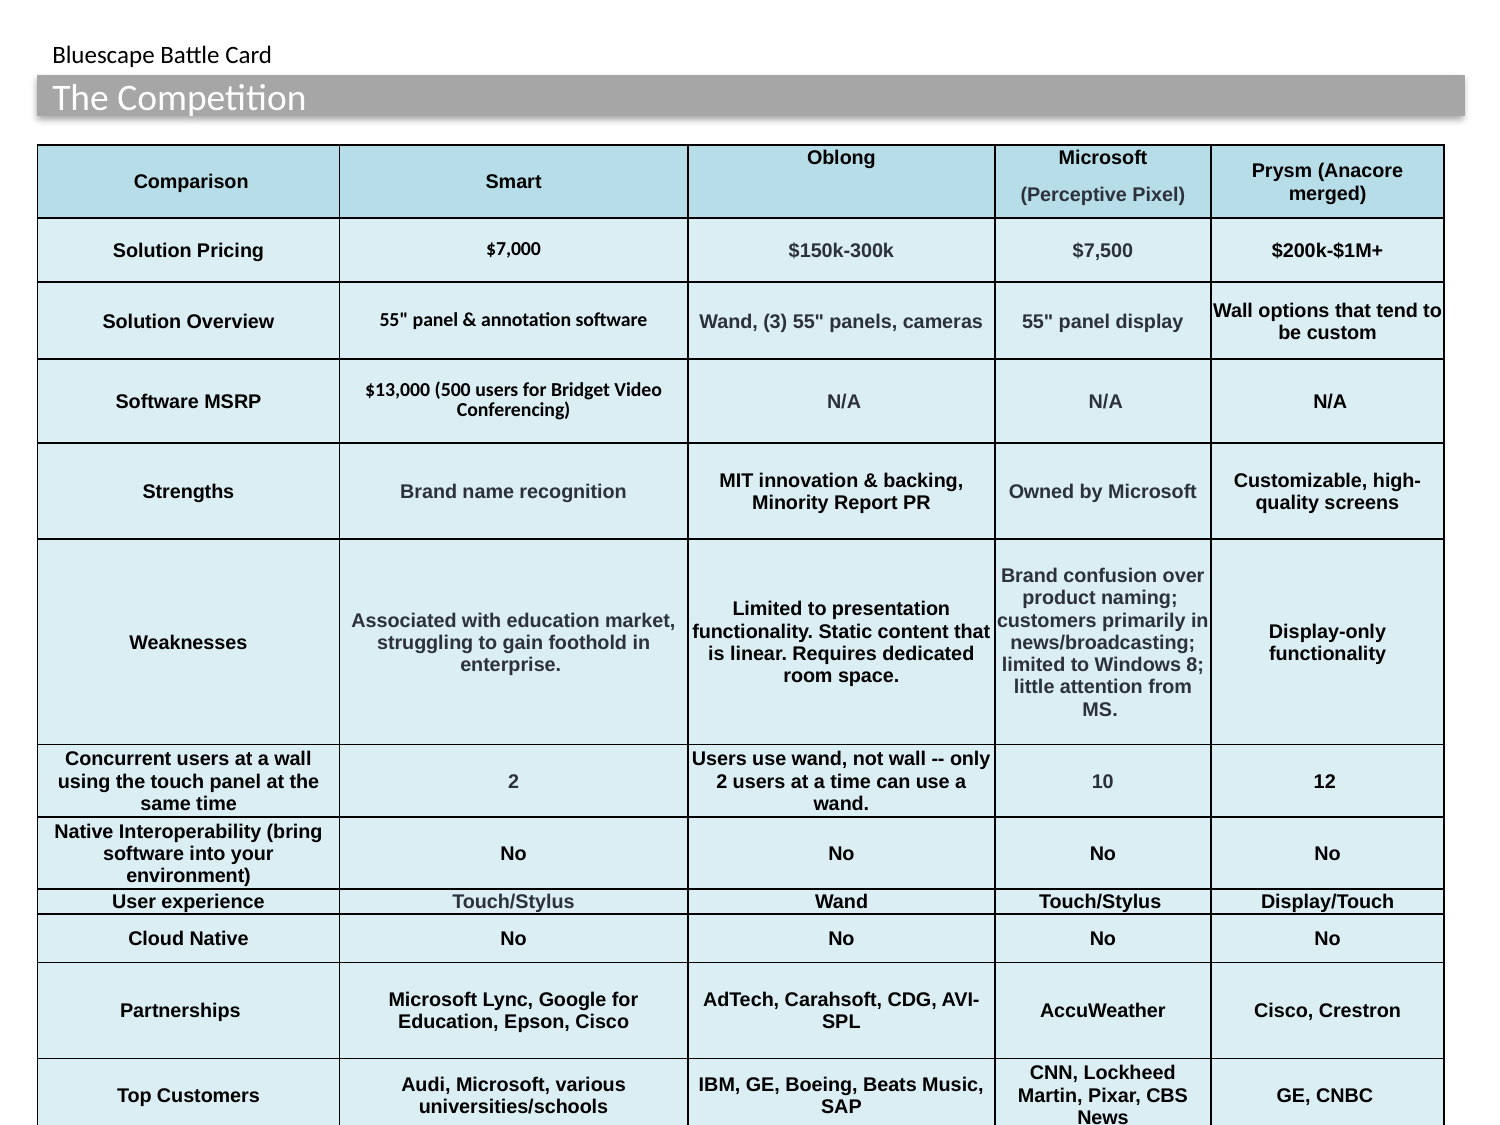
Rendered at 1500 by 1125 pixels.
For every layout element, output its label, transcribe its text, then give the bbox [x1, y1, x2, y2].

table_cell Native Interoperability (bring software into your environment) [38, 818, 339, 888]
table_cell Software MSRP [38, 360, 339, 442]
table_cell Touch/Stylus [340, 890, 687, 913]
table_cell Wand [689, 890, 994, 913]
table_cell Solution Overview [38, 283, 339, 358]
table_header Prysm (Anacore merged) [1212, 146, 1443, 217]
table_cell User experience [38, 890, 339, 913]
table_cell 12 [1212, 745, 1443, 816]
table_cell 55" panel & annotation software [340, 283, 687, 358]
table_cell Wand, (3) 55" panels, cameras [689, 283, 994, 358]
table_cell Strengths [38, 444, 339, 538]
table_cell Solution Pricing [38, 219, 339, 281]
table_cell Limited to presentation functionality. Static content that is linear. Requires dedicated room space. [689, 540, 994, 744]
table_header Comparison [38, 146, 339, 217]
table_cell No [996, 915, 1210, 962]
table_cell Weaknesses [38, 540, 339, 744]
table_cell AdTech, Carahsoft, CDG, AVI-SPL [689, 963, 994, 1058]
table_cell Wall options that tend to be custom [1212, 283, 1443, 358]
table_cell Microsoft Lync, Google for Education, Epson, Cisco [340, 963, 687, 1058]
table_cell [689, 170, 994, 217]
table_cell Brand confusion over product naming; customers primarily in news/broadcasting; limited to Windows 8; little attention from MS. [996, 540, 1210, 744]
table_cell No [689, 818, 994, 888]
table_cell No [1212, 915, 1443, 962]
table_cell Brand name recognition [340, 444, 687, 538]
table_cell Display/Touch [1212, 890, 1443, 913]
table_cell Top Customers [38, 1059, 339, 1125]
table_header Oblong [689, 146, 994, 170]
table_cell 2 [340, 745, 687, 816]
table_cell $7,500 [996, 219, 1210, 281]
table_cell Associated with education market, struggling to gain foothold in enterprise. [340, 540, 687, 744]
table_cell Cloud Native [38, 915, 339, 962]
table_cell Partnerships [38, 963, 339, 1058]
table_cell Cisco, Crestron [1212, 963, 1443, 1058]
table_cell IBM, GE, Boeing, Beats Music, SAP [689, 1059, 994, 1125]
table_cell CNN, Lockheed Martin, Pixar, CBS News [996, 1059, 1210, 1125]
table_cell No [340, 818, 687, 888]
table_cell No [340, 915, 687, 962]
table_cell (Perceptive Pixel) [996, 170, 1210, 217]
table_cell No [1212, 818, 1443, 888]
table_cell Customizable, high-quality screens [1212, 444, 1443, 538]
table_cell N/A [689, 360, 994, 442]
table_cell Display-only functionality [1212, 540, 1443, 744]
table_cell Audi, Microsoft, various universities/schools [340, 1059, 687, 1125]
table_cell $200k-$1M+ [1212, 219, 1443, 281]
table_cell Concurrent users at a wall using the touch panel at the same time [38, 745, 339, 816]
table_cell N/A [1212, 360, 1443, 442]
text_box Bluescape Battle Card [37, 31, 559, 75]
table_cell Touch/Stylus [996, 890, 1210, 913]
table_cell 10 [996, 745, 1210, 816]
table_cell Owned by Microsoft [996, 444, 1210, 538]
table_cell $7,000 [340, 219, 687, 281]
table_cell AccuWeather [996, 963, 1210, 1058]
table_cell $13,000 (500 users for Bridget Video Conferencing) [340, 360, 687, 442]
table_cell Users use wand, not wall -- only 2 users at a time can use a wand. [689, 745, 994, 816]
table_cell No [689, 915, 994, 962]
table_header Smart [340, 146, 687, 217]
table_cell N/A [996, 360, 1210, 442]
table_cell No [996, 818, 1210, 888]
table_header Microsoft [996, 146, 1210, 170]
table_cell $150k-300k [689, 219, 994, 281]
table_cell MIT innovation & backing, Minority Report PR [689, 444, 994, 538]
table_cell 55" panel display [996, 283, 1210, 358]
text_box The Competition [37, 75, 1465, 116]
table_cell GE, CNBC [1212, 1059, 1443, 1125]
